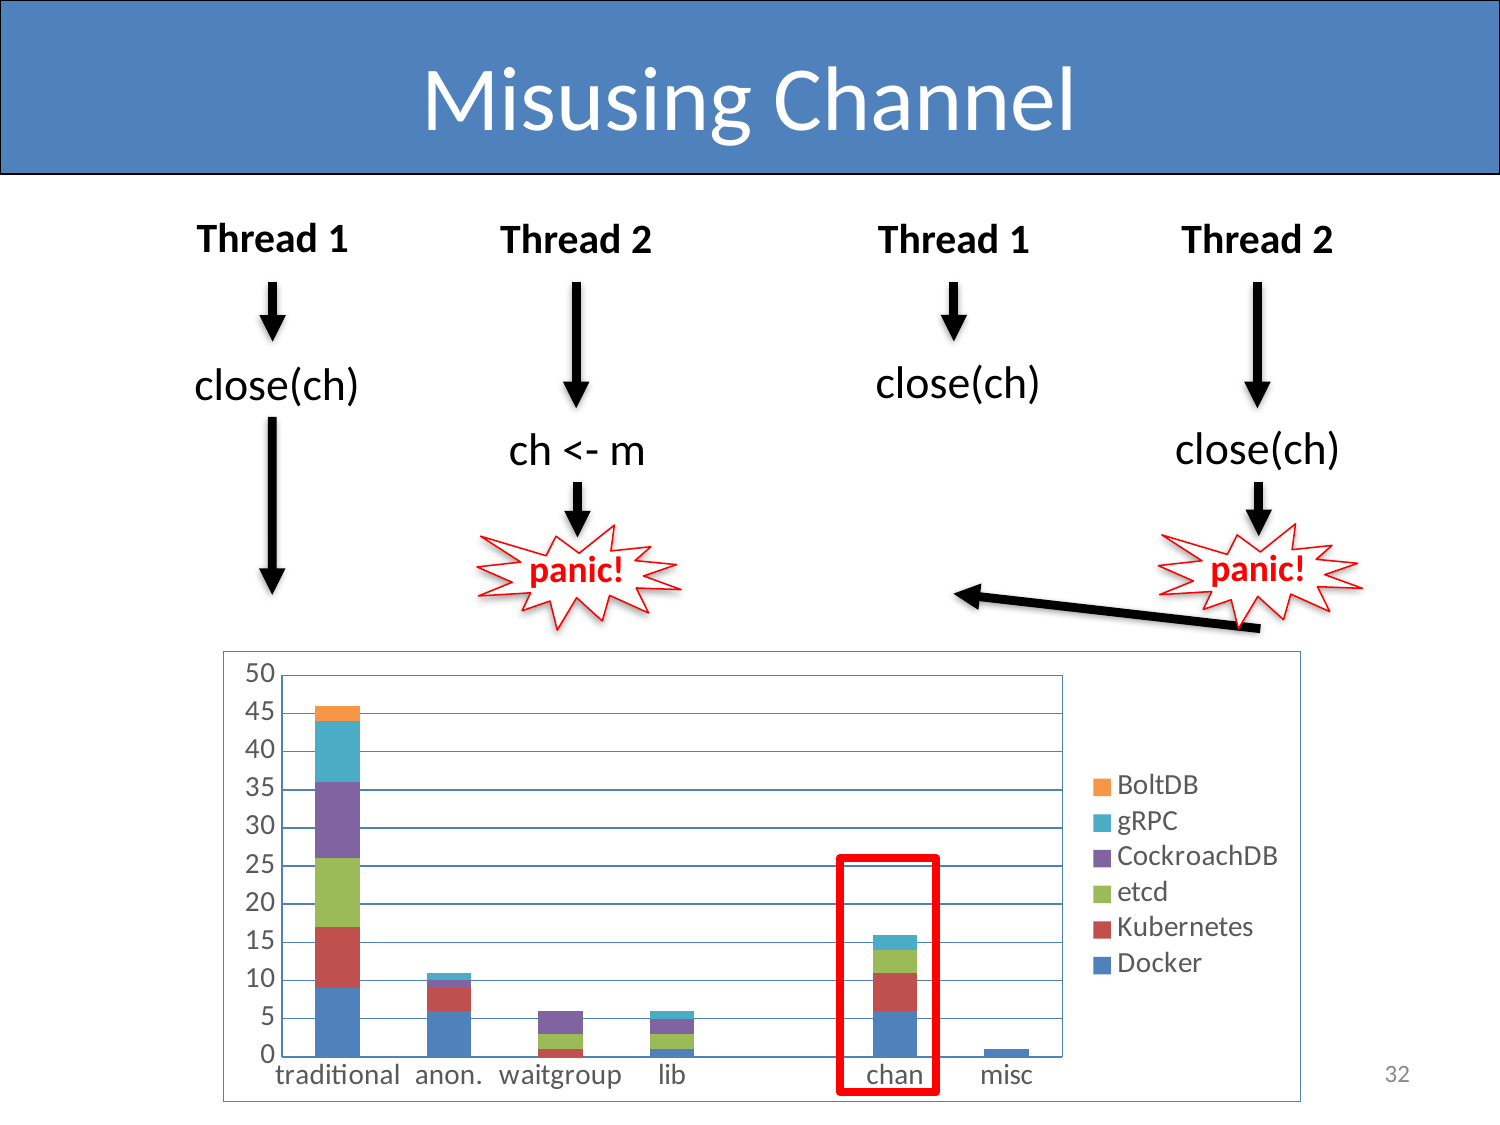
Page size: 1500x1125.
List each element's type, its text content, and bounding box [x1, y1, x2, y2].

text_box [1202, 597, 1291, 630]
text_box [479, 535, 514, 559]
text_box [0, 0, 75, 174]
text_box [640, 560, 683, 591]
slide_number 32 [1304, 1042, 1425, 1103]
text_box [1295, 594, 1331, 613]
text_box close(ch) [850, 345, 1057, 416]
text_box close(ch) [169, 347, 375, 417]
text_box close(ch) [1160, 411, 1356, 481]
text_box [640, 545, 652, 558]
text_box [1157, 560, 1195, 596]
text_box [597, 524, 616, 538]
text_box [1425, 0, 1500, 174]
text_box panic! [514, 538, 640, 598]
text_box [521, 598, 610, 631]
chart [222, 651, 1301, 1102]
text_box Thread 1 [813, 203, 1095, 269]
text_box [476, 562, 514, 597]
text_box [1279, 523, 1297, 536]
text_box [1322, 544, 1333, 556]
title Misusing Channel [75, 0, 1425, 188]
text_box Thread 2 [435, 203, 717, 269]
text_box [1322, 559, 1364, 590]
text_box panic! [1195, 536, 1322, 597]
text_box Thread 1 [132, 203, 414, 269]
text_box [1161, 534, 1195, 558]
text_box Thread 2 [1116, 203, 1398, 269]
text_box ch <- m [494, 412, 661, 483]
text_box [613, 593, 650, 614]
